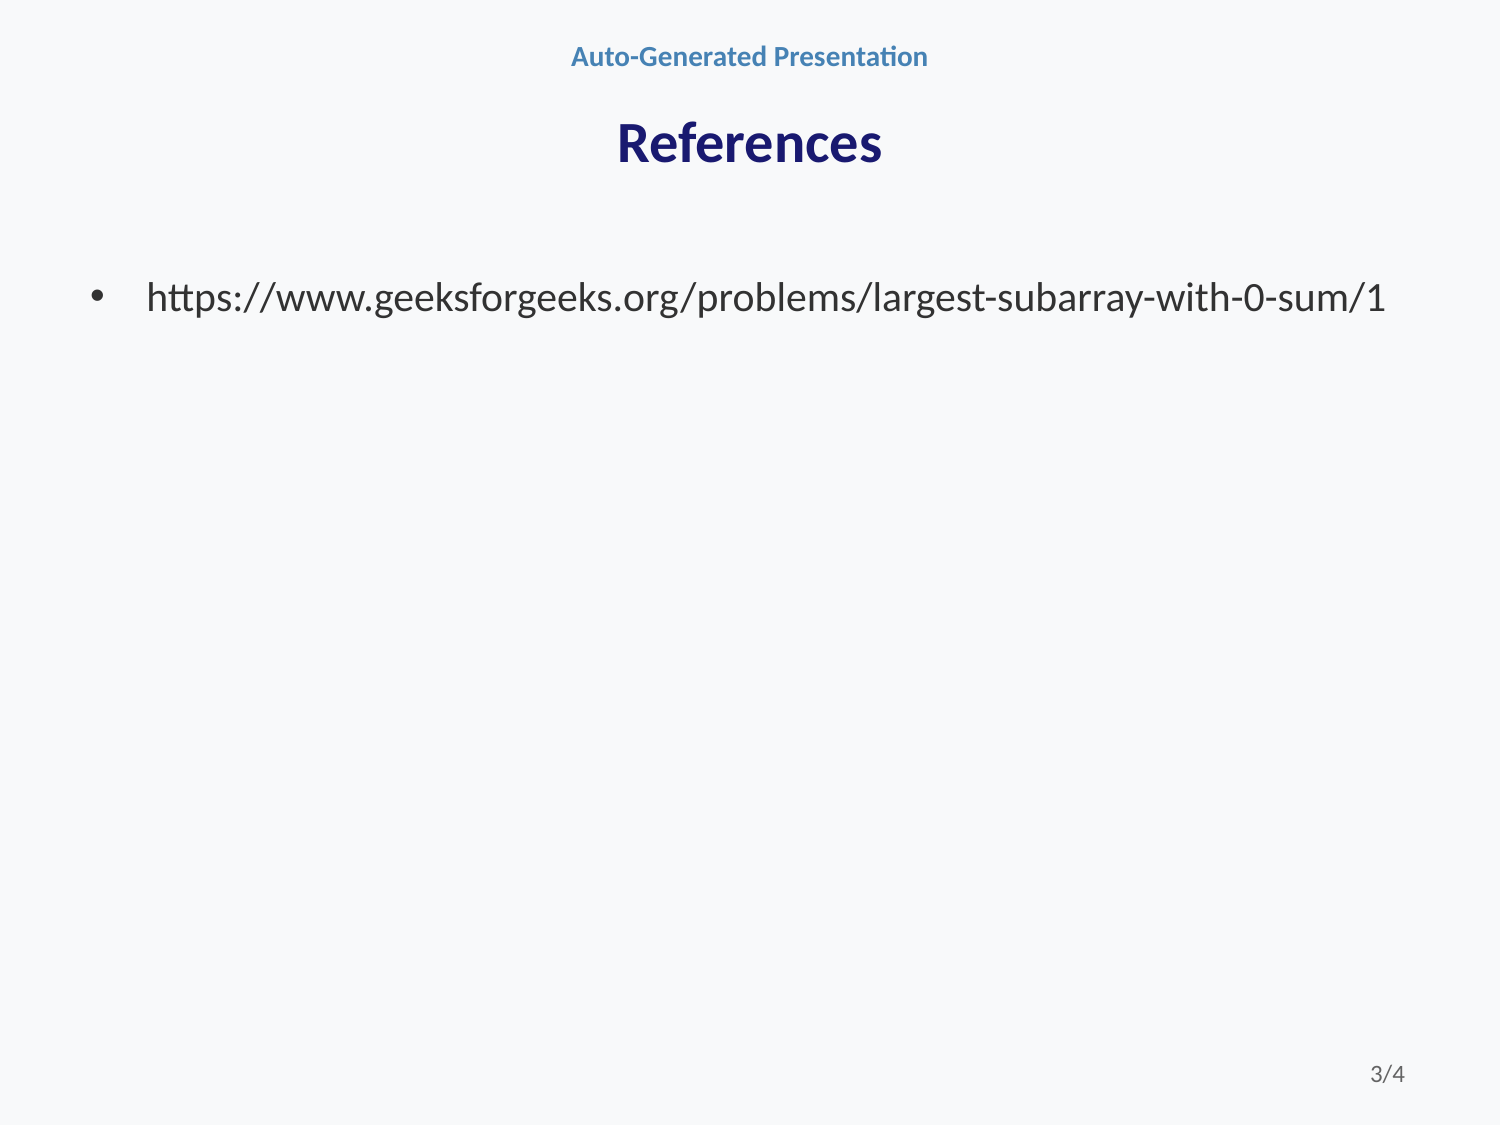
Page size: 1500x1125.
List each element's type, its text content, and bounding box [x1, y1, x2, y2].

text_box Auto-Generated Presentation [556, 29, 944, 80]
text_box 3/4 [1354, 1050, 1420, 1095]
title References [75, 45, 1425, 233]
list https://www.geeksforgeeks.org/problems/largest-subarray-with-0-sum/1 [75, 262, 1425, 1005]
